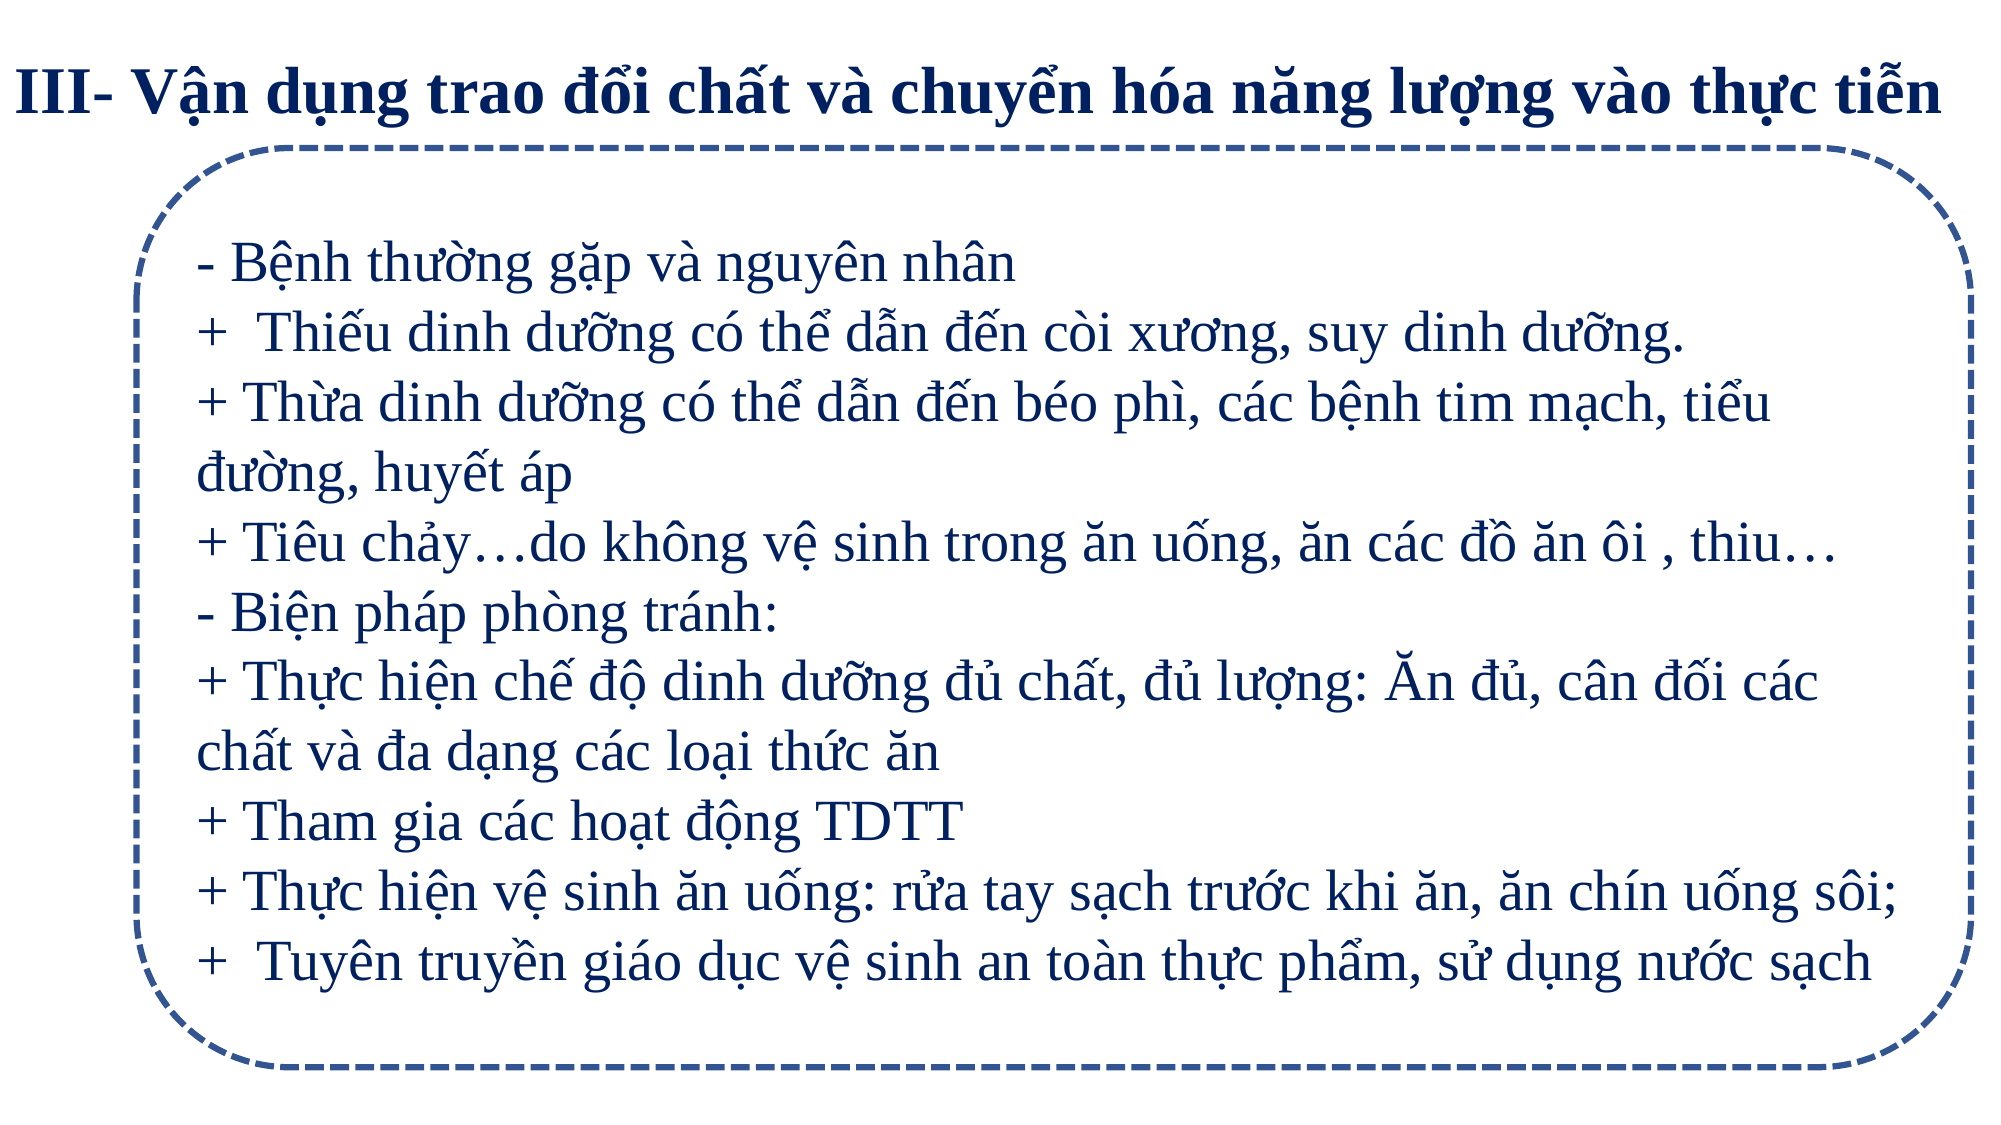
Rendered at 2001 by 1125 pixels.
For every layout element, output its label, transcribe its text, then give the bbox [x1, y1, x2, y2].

text_box - Bệnh thường gặp và nguyên nhân + Thiếu dinh dưỡng có thể dẫn đến còi xương, suy dinh dưỡng. + Thừa dinh dưỡng có thể dẫn đến béo phì, các bệnh tim mạch, tiểu đường, huyết áp + Tiêu chảy…do không vệ sinh trong ăn uống, ăn các đồ ăn ôi , thiu… - Biện pháp phòng tránh: + Thực hiện chế độ dinh dưỡng đủ chất, đủ lượng: Ăn đủ, cân đối các chất và đa dạng các loại thức ăn + Tham gia các hoạt động TDTT + Thực hiện vệ sinh ăn uống: rửa tay sạch trước khi ăn, ăn chín uống sôi; + Tuyên truyền giáo dục vệ sinh an toàn thực phẩm, sử dụng nước sạch [135, 146, 1973, 1069]
text_box III- Vận dụng trao đổi chất và chuyển hóa năng lượng vào thực tiễn [0, 0, 2000, 135]
